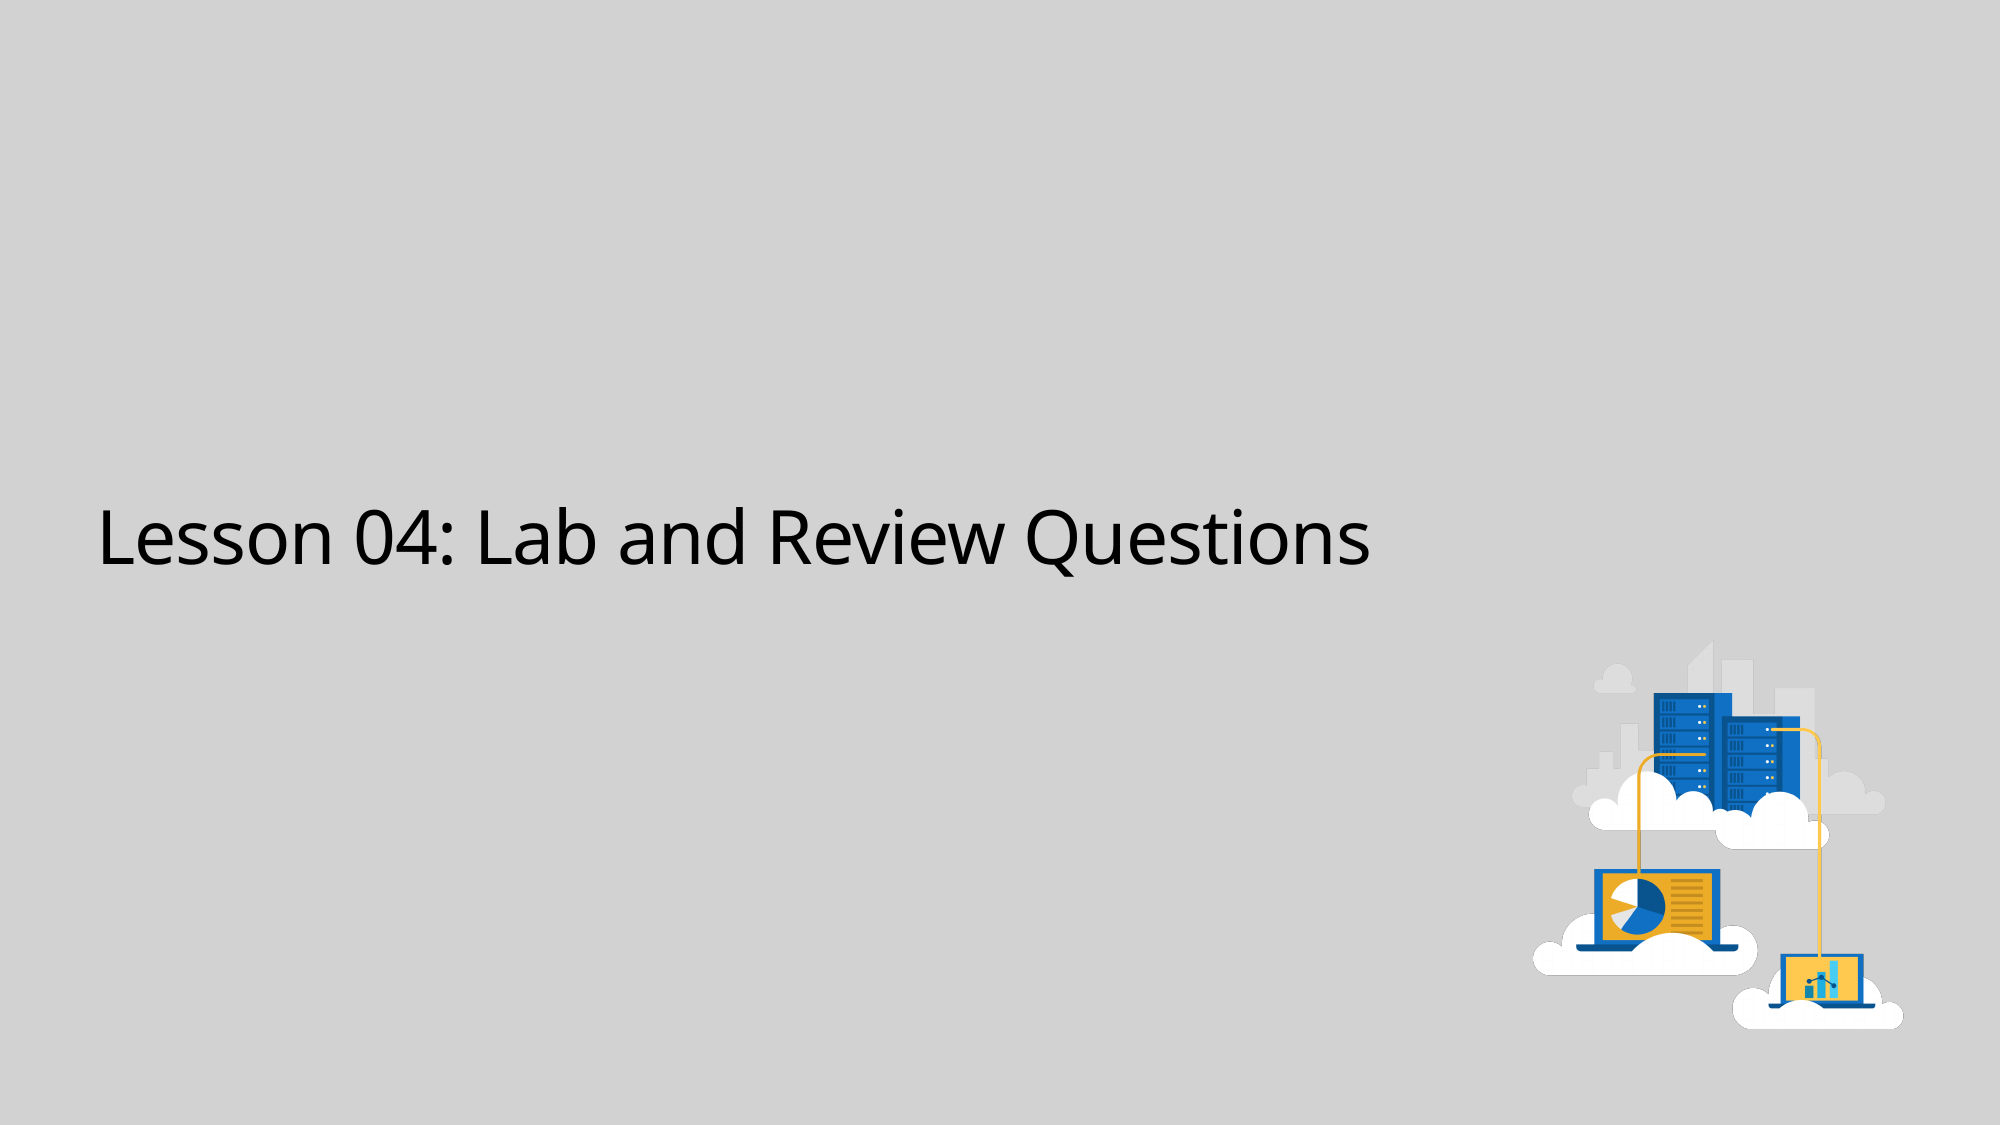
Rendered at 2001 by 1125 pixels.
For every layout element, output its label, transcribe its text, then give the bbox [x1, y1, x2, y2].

picture [1532, 639, 1905, 1029]
title Lesson 04: Lab and Review Questions [96, 498, 1623, 581]
